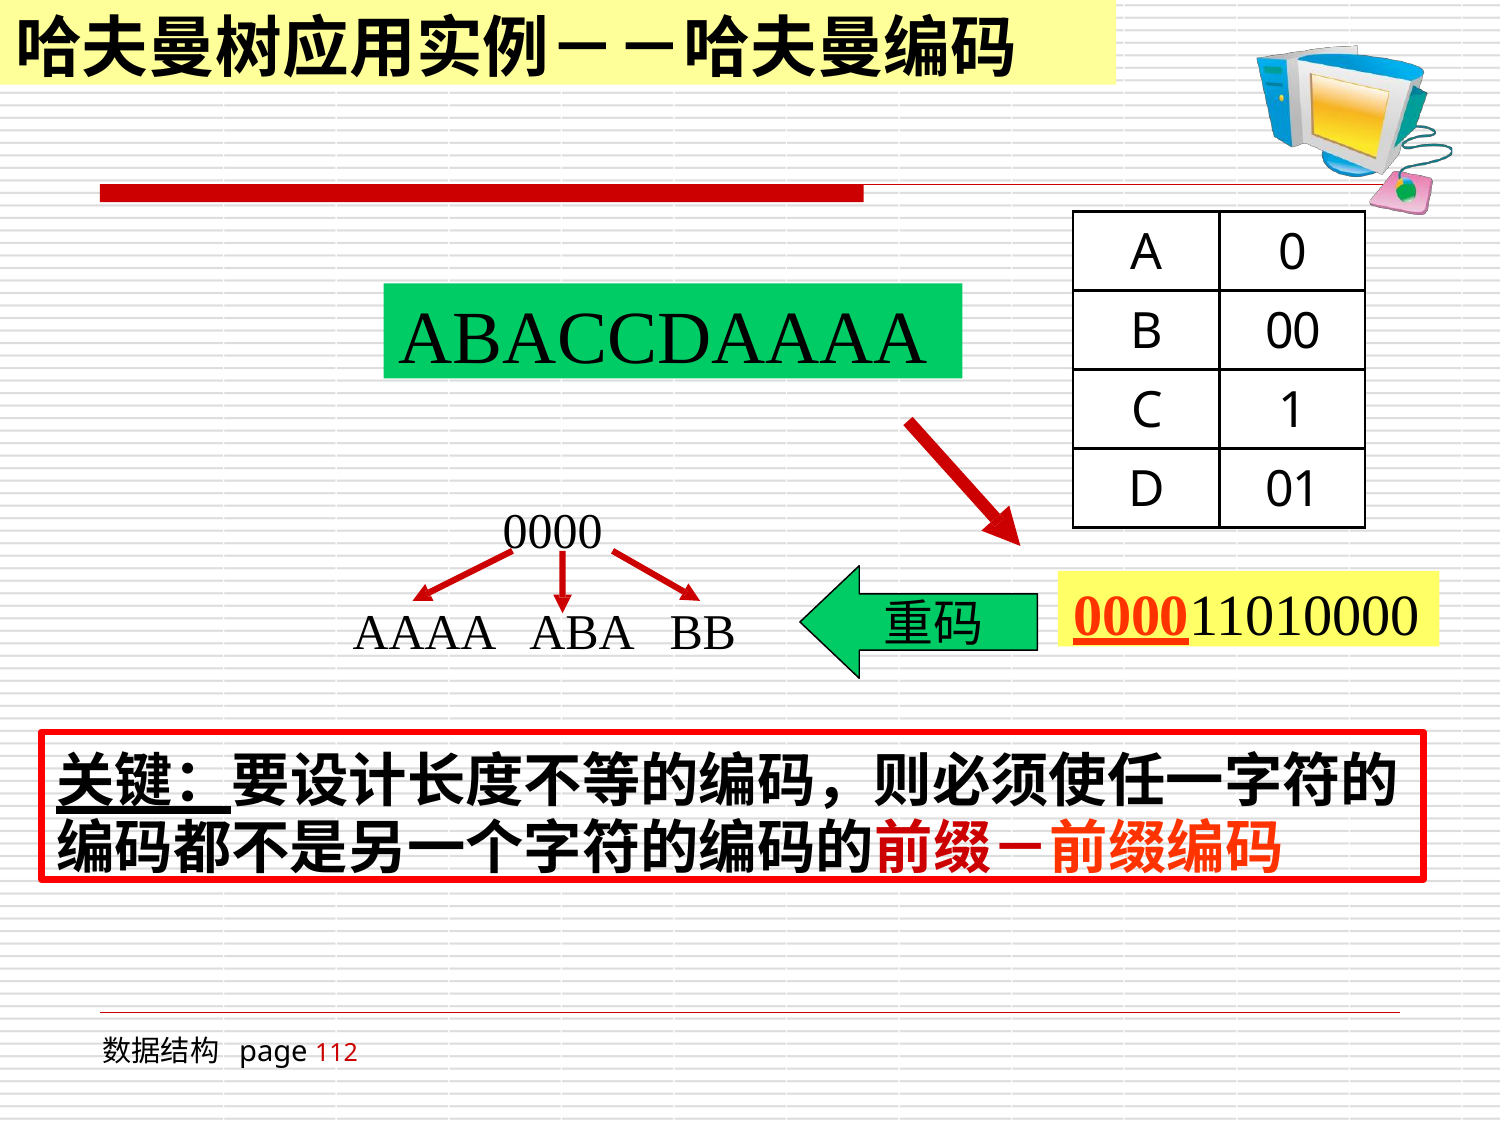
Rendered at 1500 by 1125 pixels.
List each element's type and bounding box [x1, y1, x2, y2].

table_cell [1074, 292, 1218, 368]
title [12, 2, 1021, 193]
table_header [1221, 213, 1364, 289]
text_box [0, 0, 1117, 85]
text_box [1021, 45, 1453, 215]
table_cell [1074, 371, 1218, 447]
table_cell [1074, 450, 1218, 526]
text_box [100, 1030, 374, 1102]
picture [0, 0, 1500, 1125]
text_box [99, 193, 864, 203]
text_box [1057, 570, 1440, 647]
table_header [1074, 213, 1218, 289]
table_cell [1221, 371, 1364, 447]
text_box [41, 731, 1424, 880]
text_box [350, 496, 739, 660]
table_cell [1221, 292, 1364, 368]
text_box [903, 416, 1021, 546]
text_box [799, 565, 1038, 679]
text_box [383, 283, 963, 379]
table_cell [1221, 450, 1364, 526]
